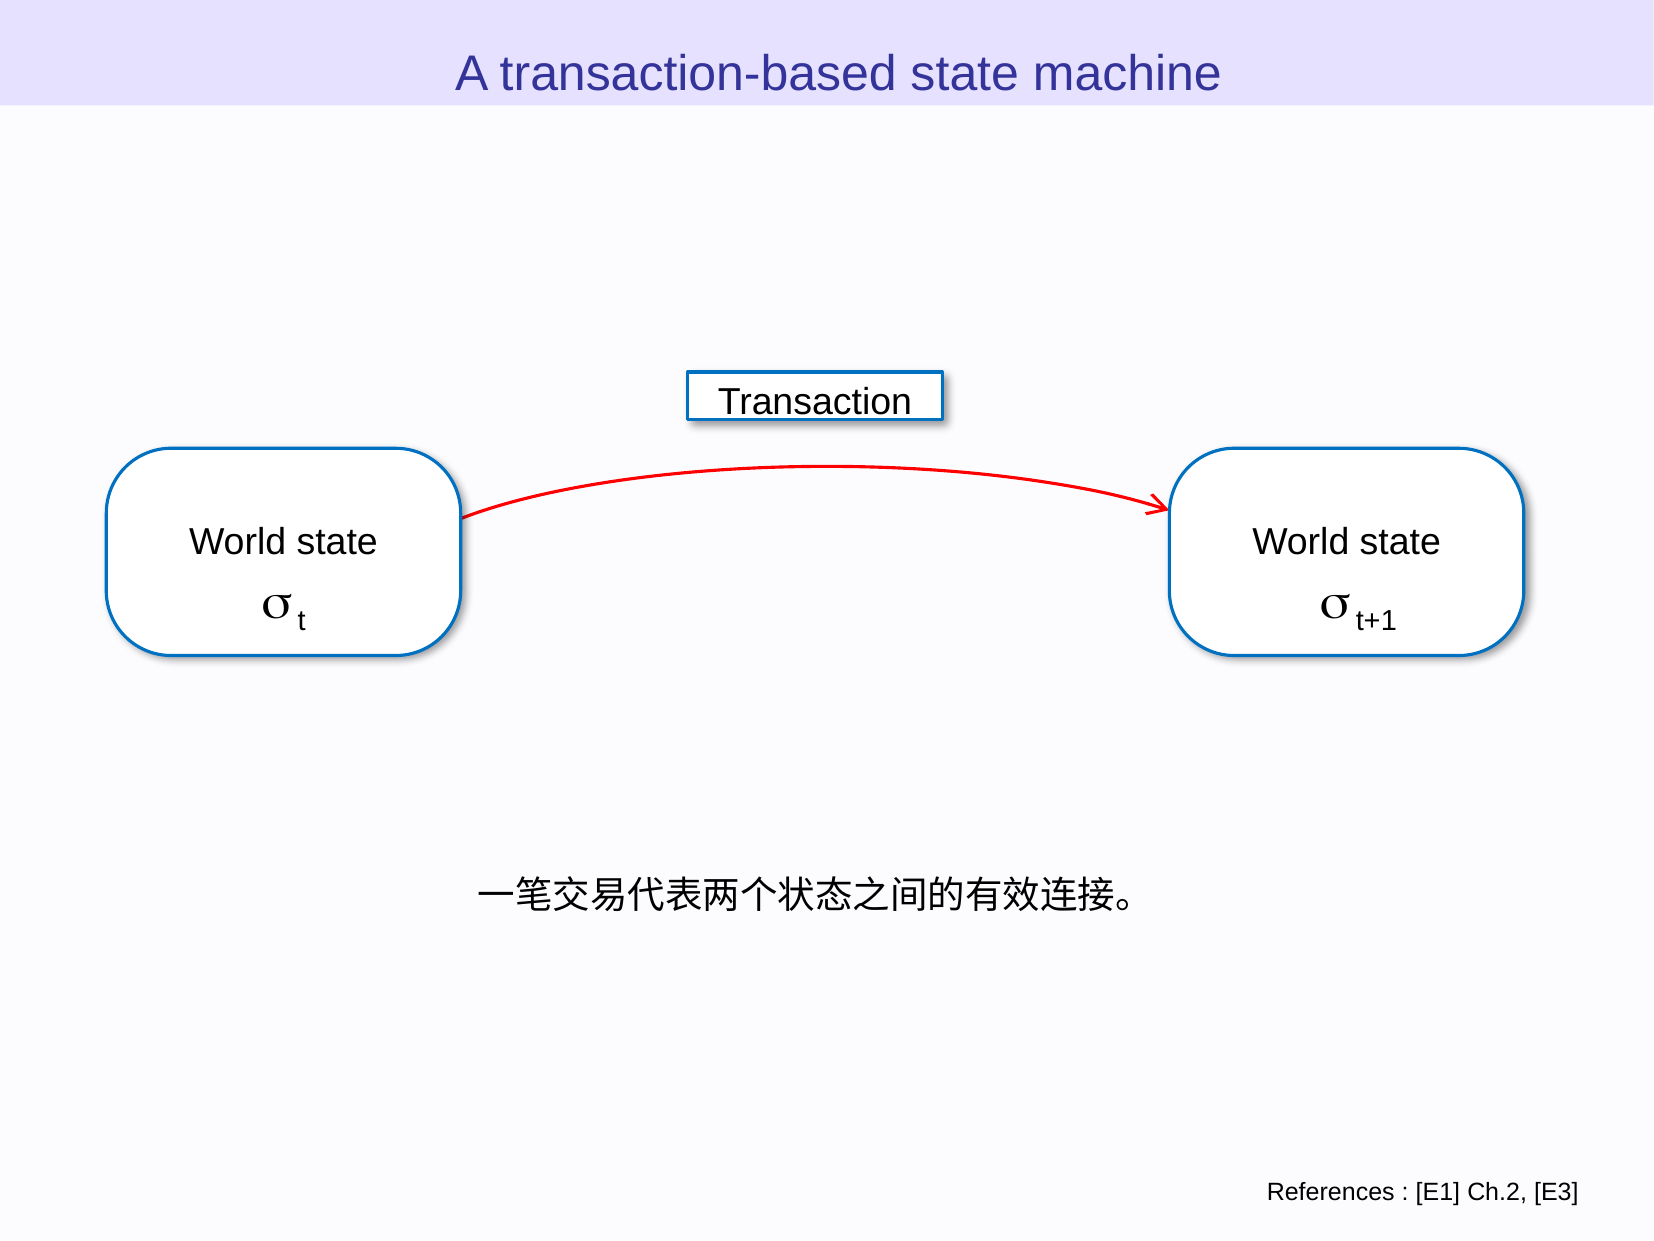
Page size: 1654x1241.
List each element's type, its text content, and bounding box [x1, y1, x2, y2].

text_box World state [1181, 501, 1512, 561]
text_box [1169, 448, 1524, 656]
text_box s t [165, 549, 402, 609]
text_box A transaction-based state machine [59, 22, 1619, 166]
text_box 一笔交易代表两个状态之间的有效连接。 [194, 856, 1436, 927]
text_box [106, 448, 461, 656]
text_box References : [E1] Ch.2, [E3] [70, 1163, 1595, 1219]
text_box s t+1 [1240, 549, 1477, 609]
text_box [934, 371, 943, 420]
text_box [687, 371, 696, 420]
text_box World state [118, 501, 449, 561]
text_box [470, 465, 1168, 591]
text_box Transaction [696, 371, 934, 420]
